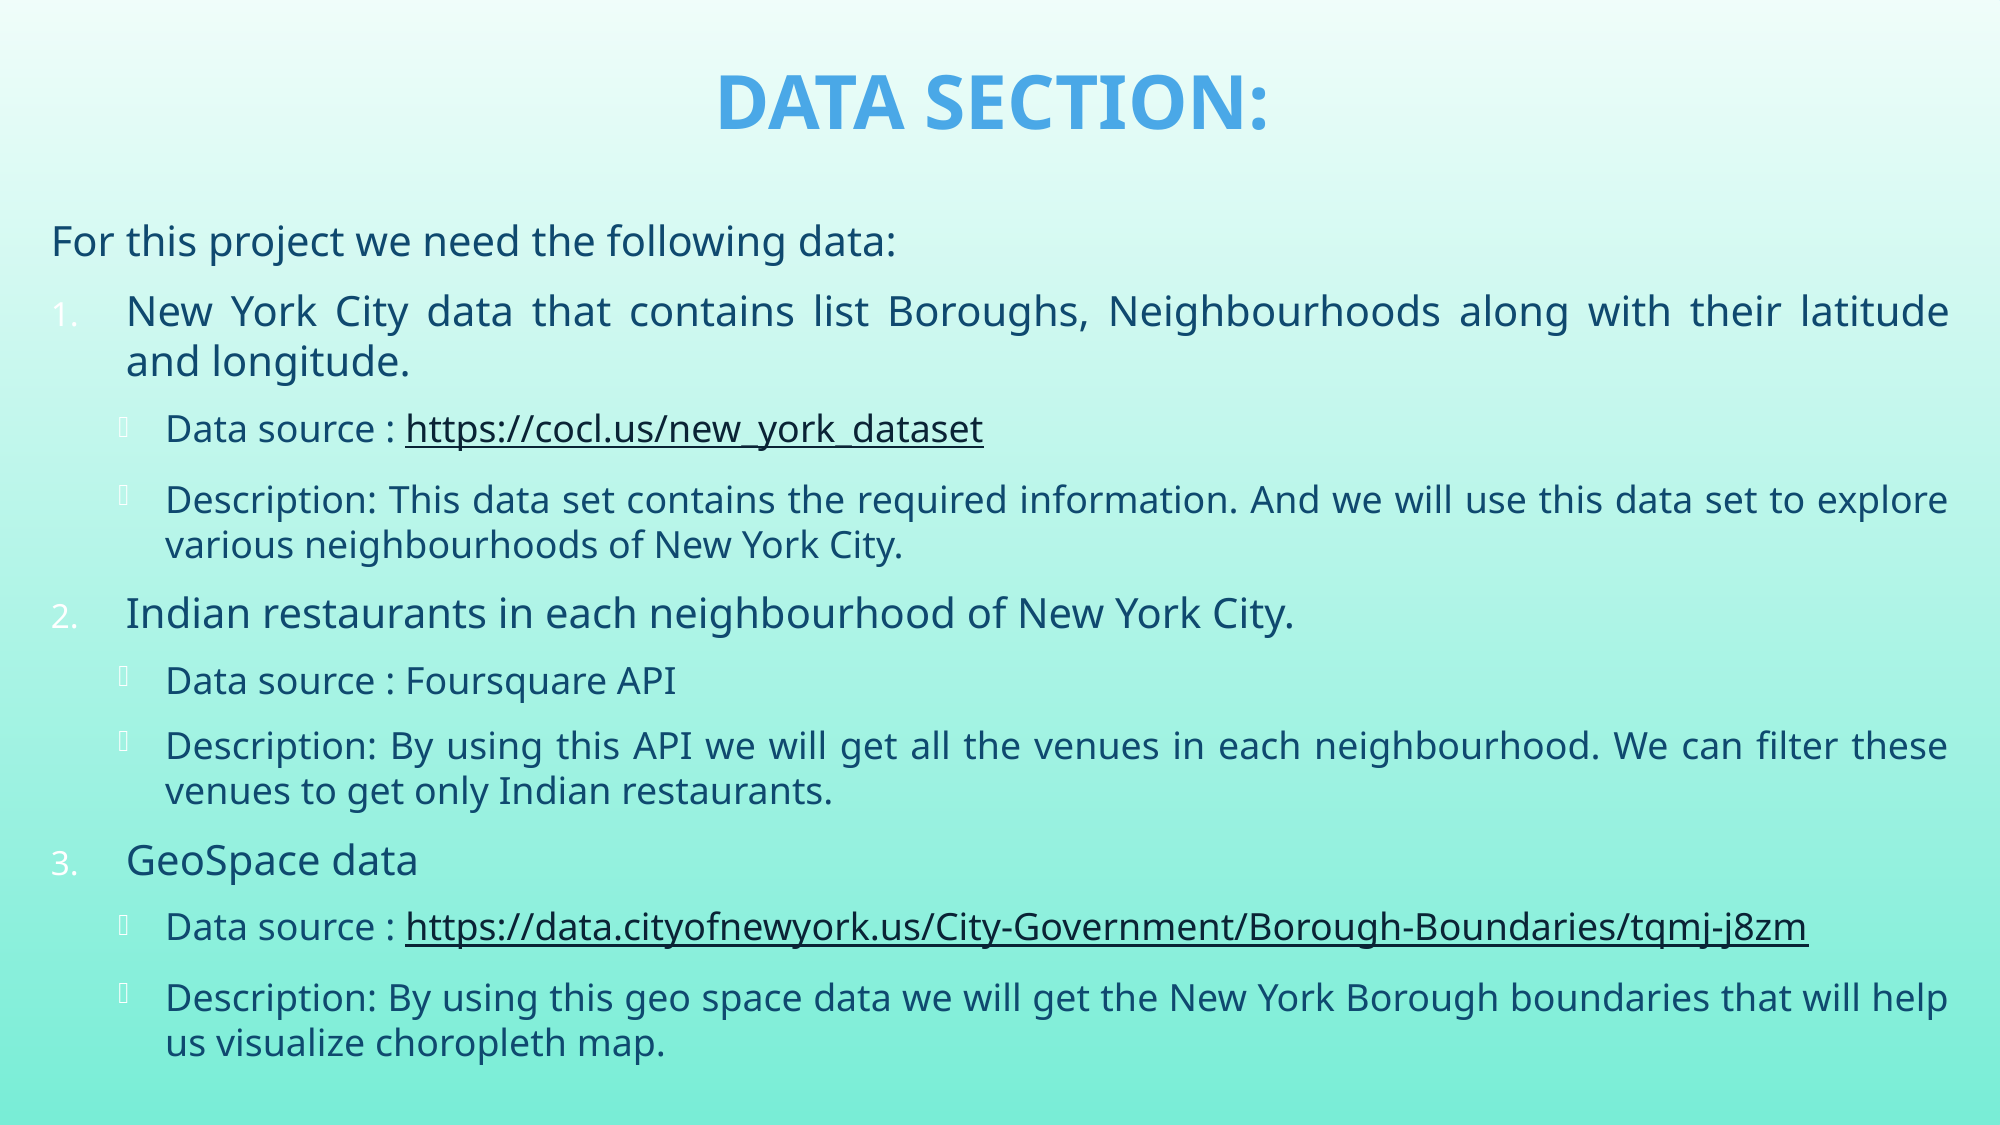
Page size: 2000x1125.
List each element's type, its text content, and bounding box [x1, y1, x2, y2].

title Data Section: [23, 42, 1962, 157]
list For this project we need the following data: New York City data that contains list Boroughs, Neighbourhoods along with their latitude and longitude. Data source : https://cocl.us/new_york_dataset Description: This data set contains the required information. And we will use this data set to explore various neighbourhoods of New York City. Indian restaurants in each neighbourhood of New York City. Data source : Foursquare API Description: By using this API we will get all the venues in each neighbourhood. We can filter these venues to get only Indian restaurants. GeoSpace data Data source : https://data.cityofnewyork.us/City-Government/Borough-Boundaries/tqmj-j8zm Description: By using this geo space data we will get the New York Borough boundaries that will help us visualize choropleth map. [28, 196, 1966, 1083]
